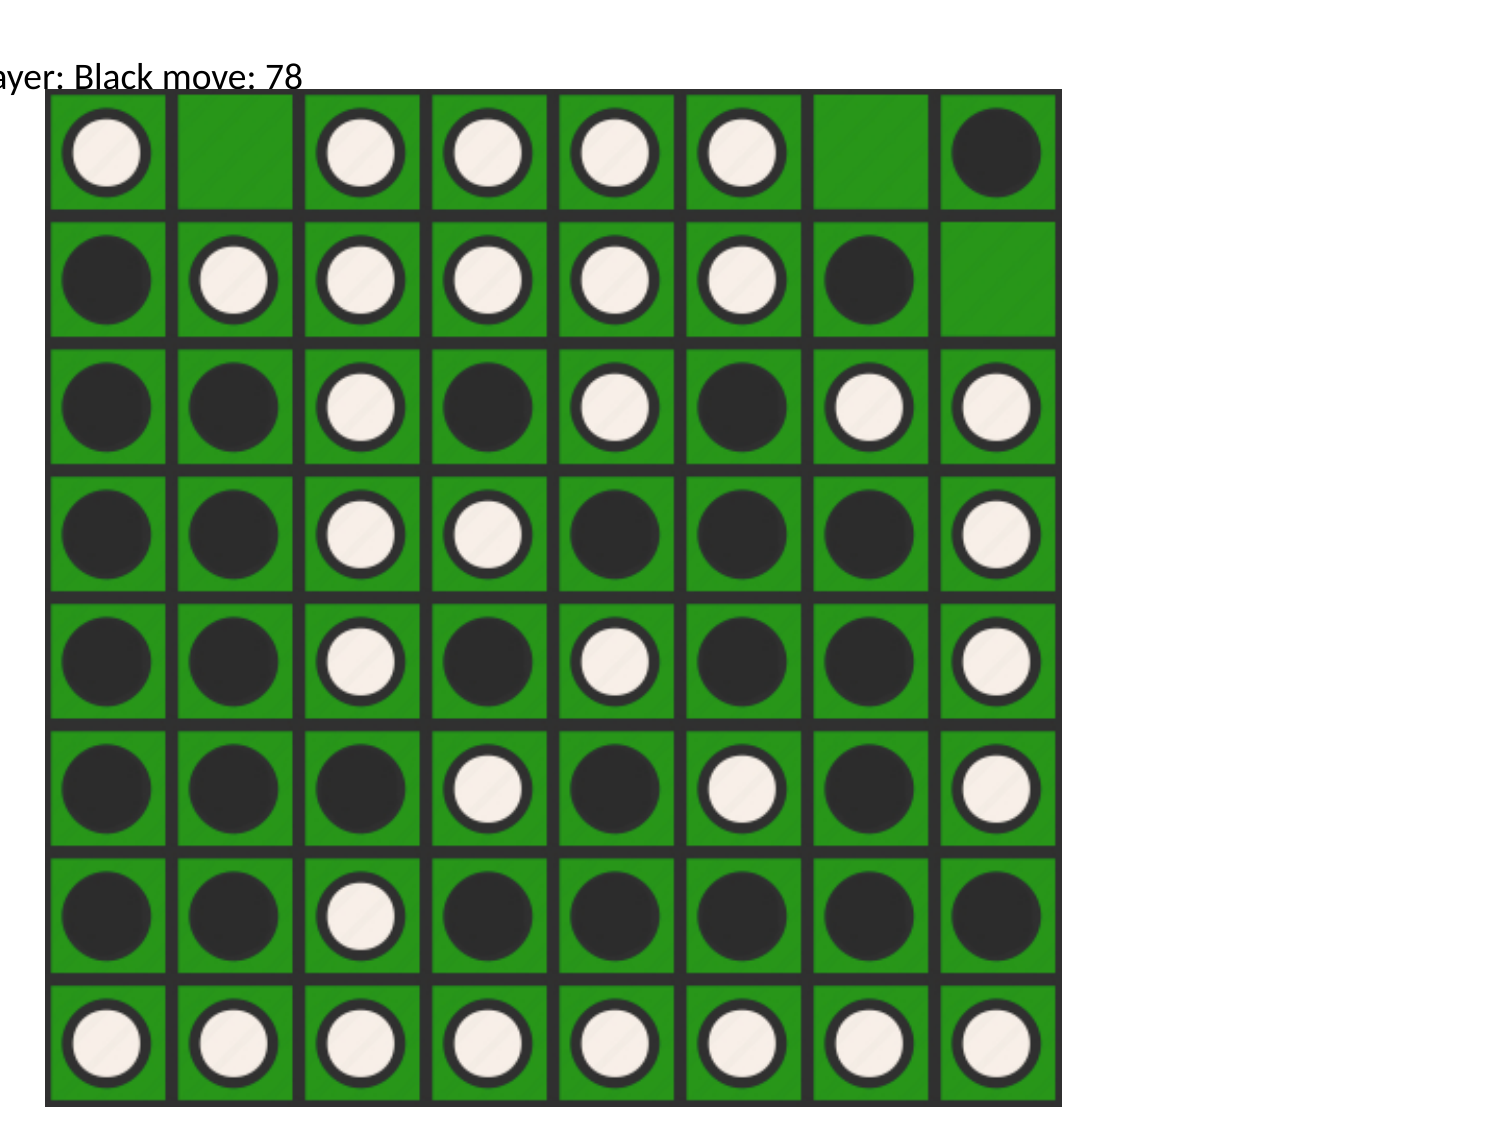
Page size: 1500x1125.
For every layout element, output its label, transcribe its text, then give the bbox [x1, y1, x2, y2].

text_box turn: 57 player: Black move: 78 [0, 44, 319, 105]
picture [44, 89, 1062, 1107]
